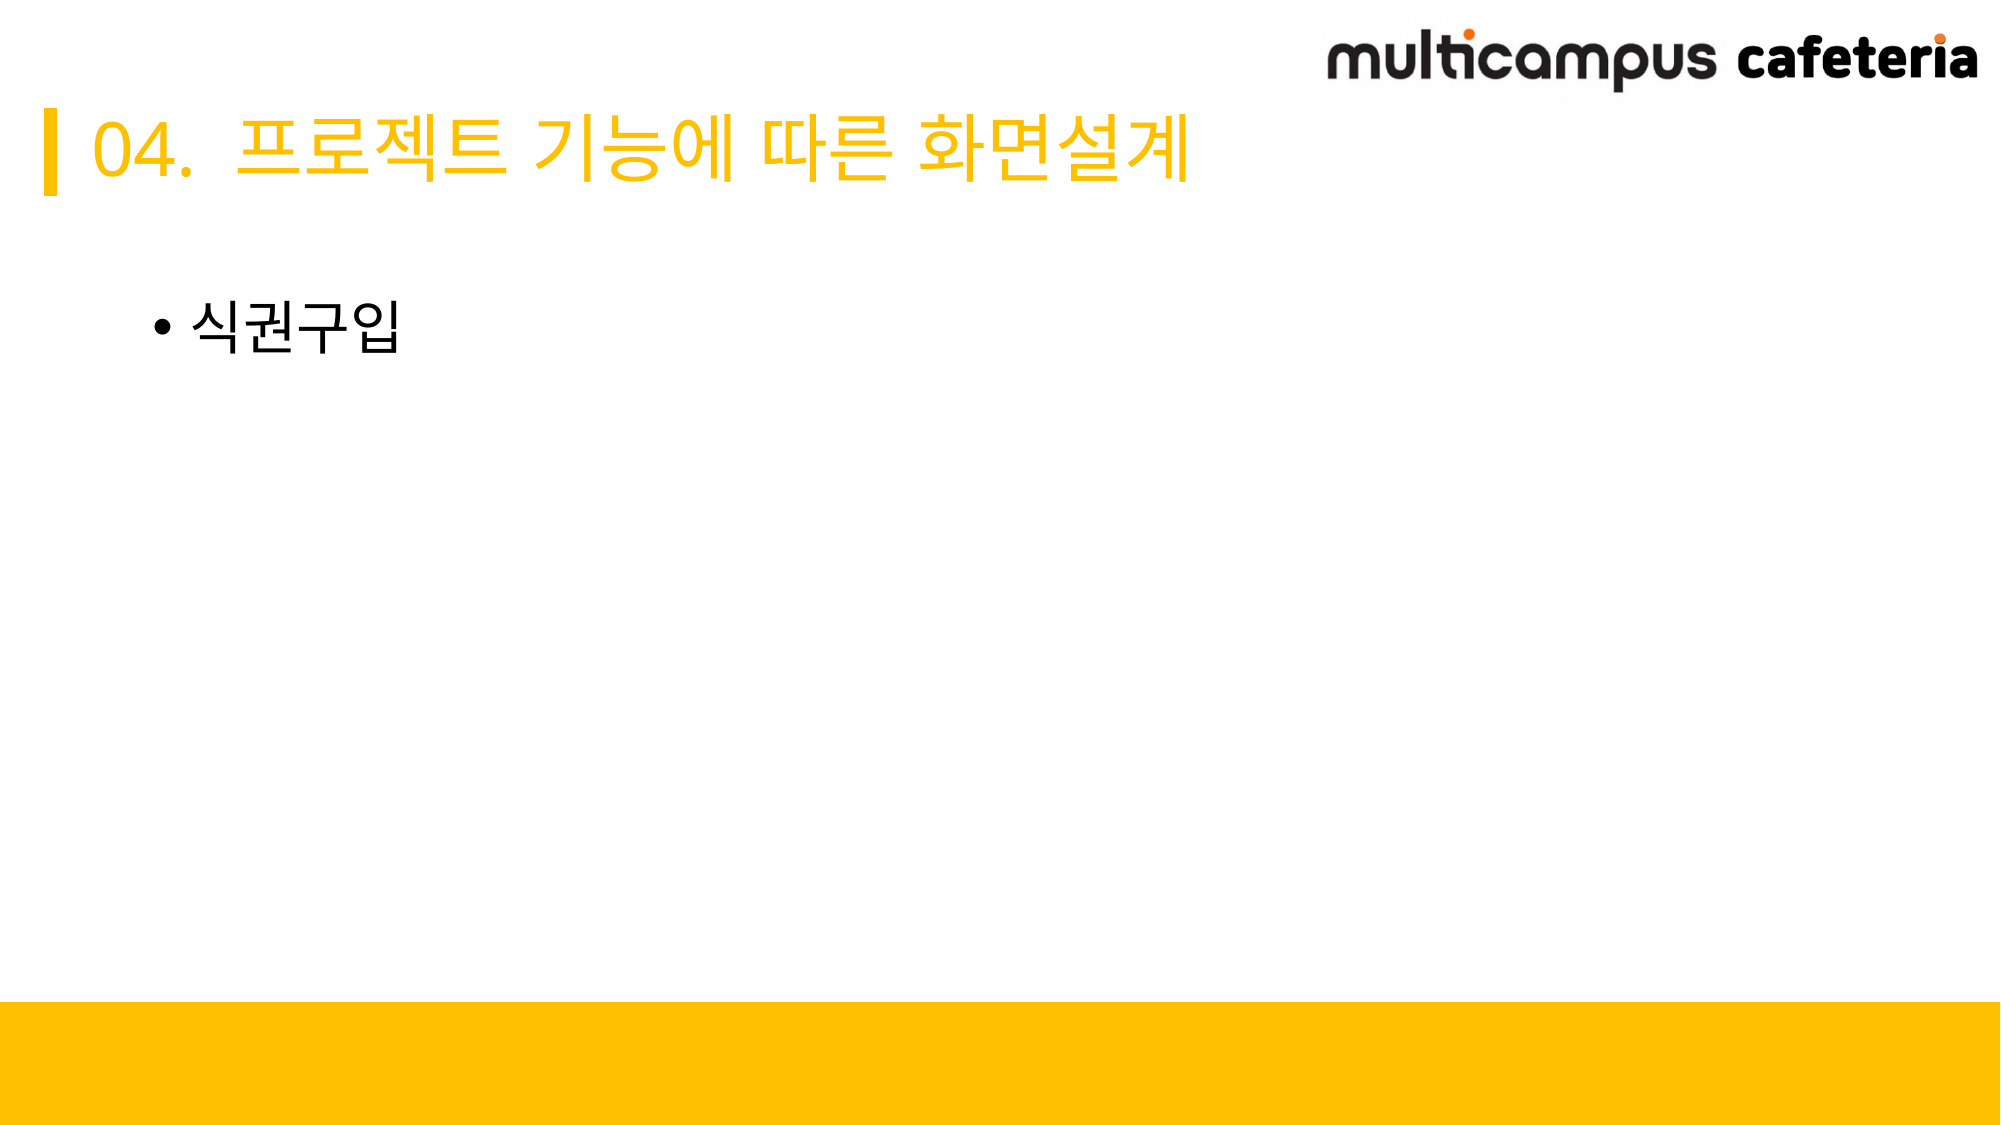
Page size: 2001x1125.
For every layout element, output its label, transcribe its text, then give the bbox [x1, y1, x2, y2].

picture [1321, 5, 2001, 115]
title 04. 프로젝트 기능에 따른 화면설계 [56, 82, 1782, 222]
list 식권구입 [137, 248, 1863, 963]
